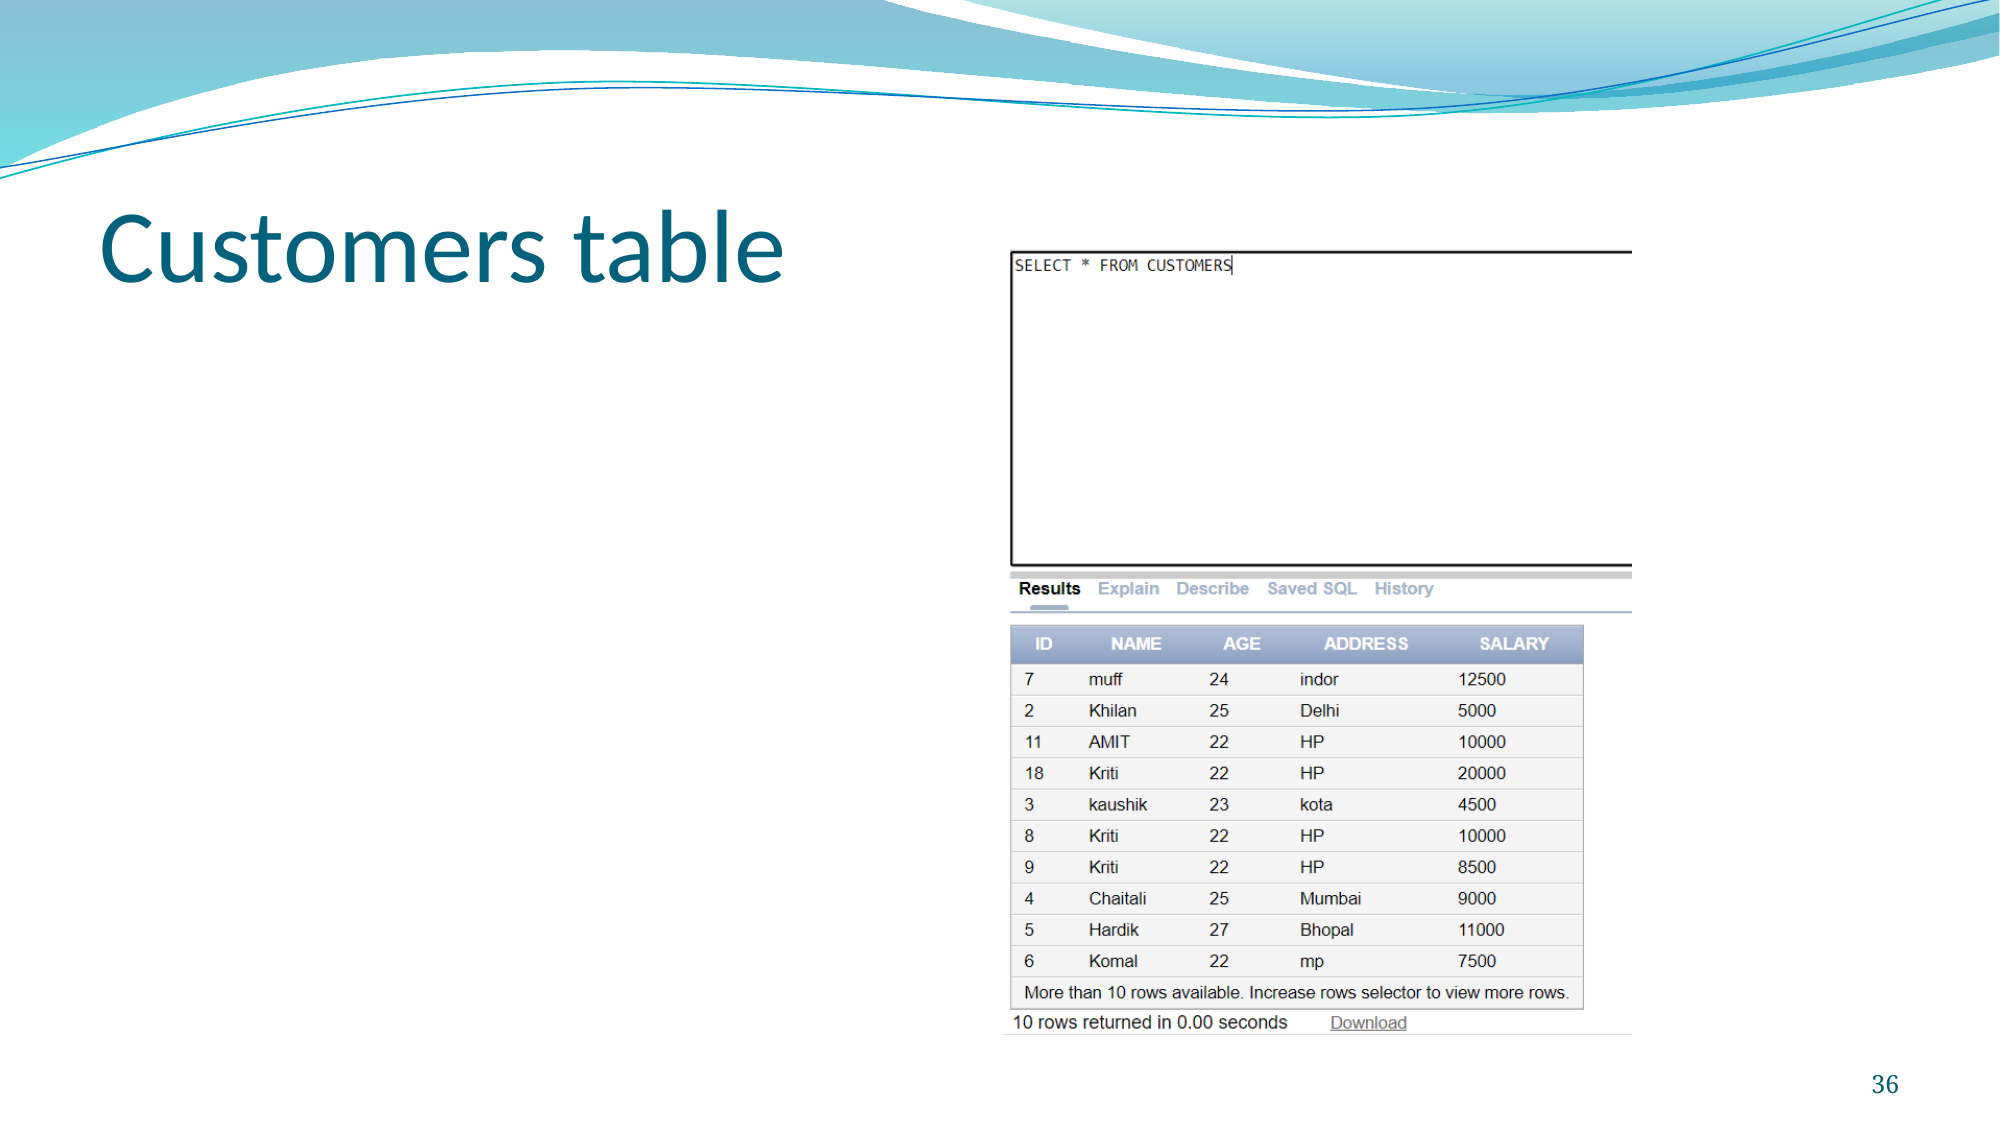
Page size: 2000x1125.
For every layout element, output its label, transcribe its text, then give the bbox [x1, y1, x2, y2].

slide_number 36 [1732, 1042, 1900, 1103]
title Customers table [99, 115, 1900, 303]
picture [1003, 249, 1632, 1036]
